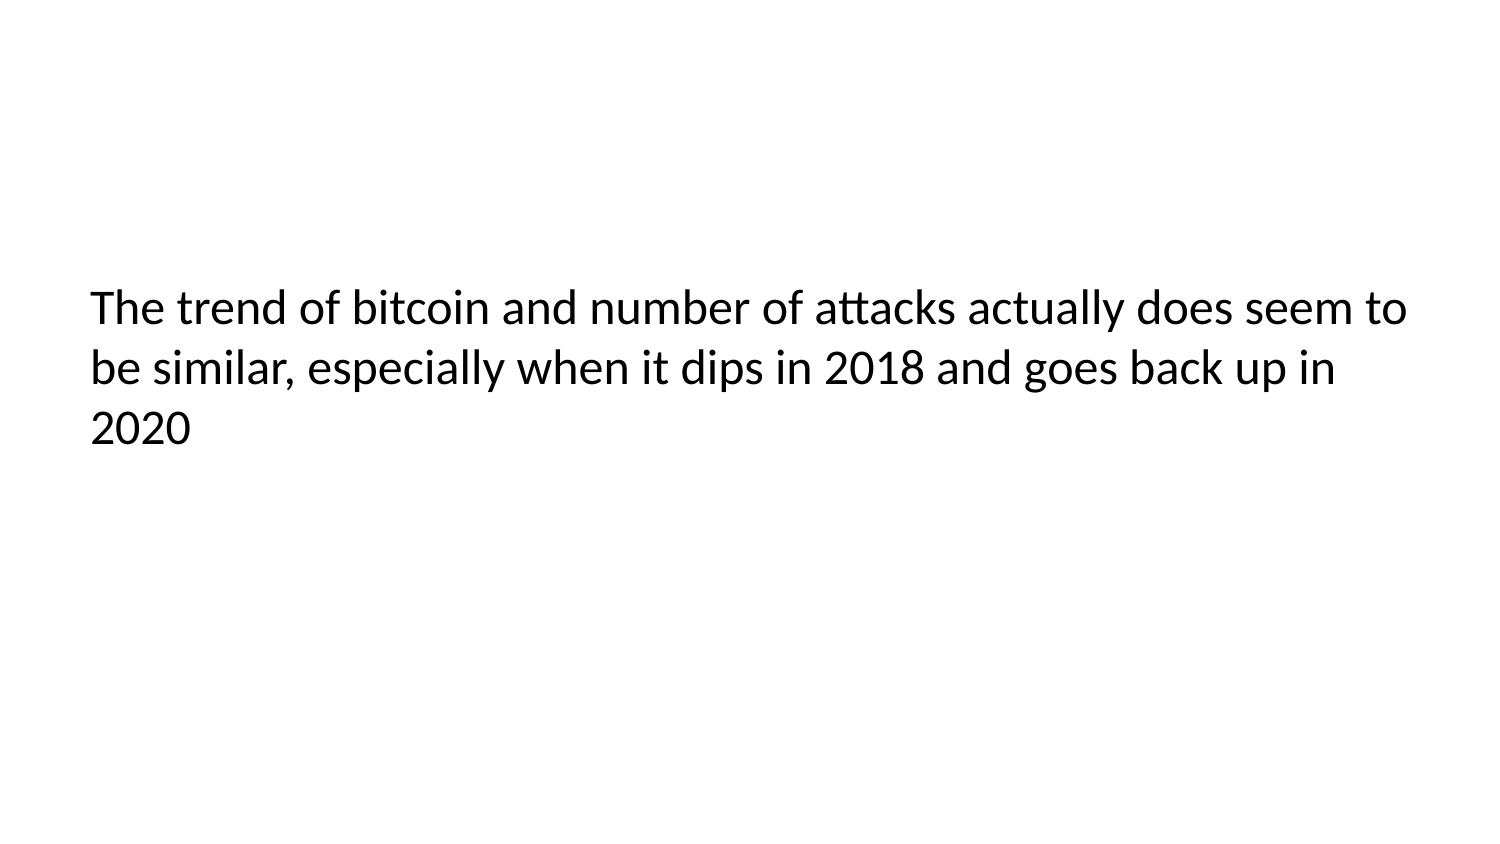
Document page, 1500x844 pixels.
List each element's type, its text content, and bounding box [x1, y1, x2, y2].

list The trend of bitcoin and number of attacks actually does seem to be similar, especially when it dips in 2018 and goes back up in 2020 [75, 196, 1425, 754]
